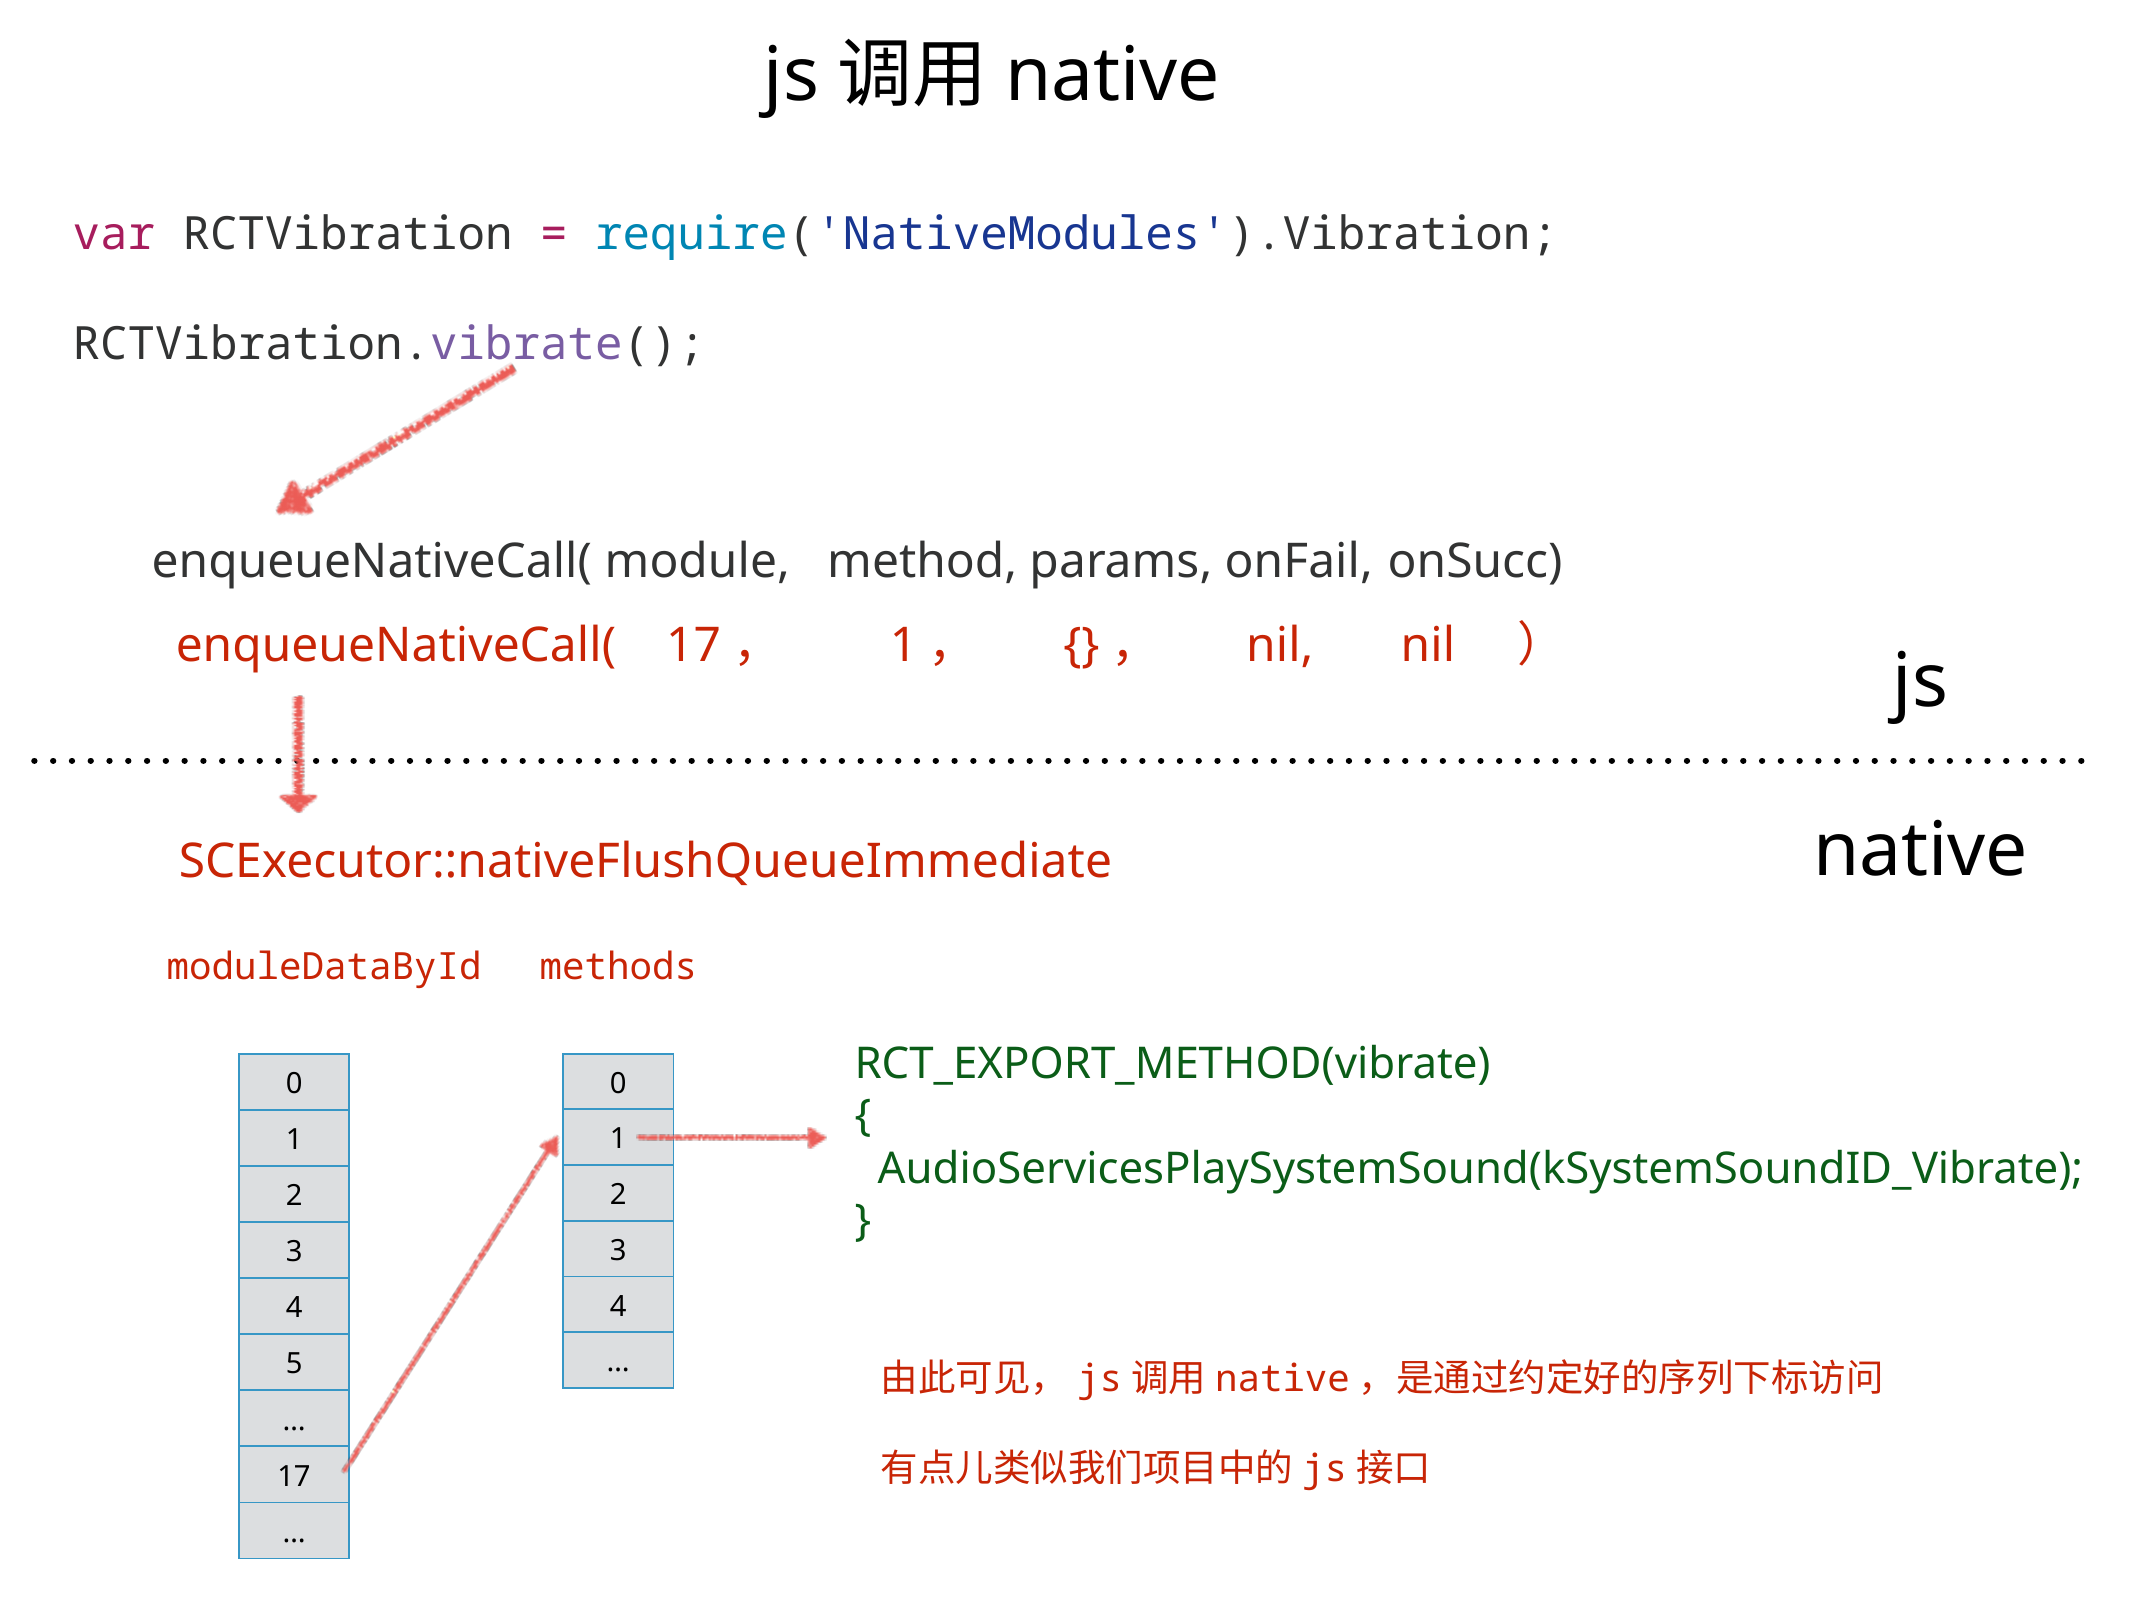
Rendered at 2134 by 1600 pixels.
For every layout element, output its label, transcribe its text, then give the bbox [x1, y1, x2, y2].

table_header 0 [240, 1055, 348, 1109]
table_cell 3 [240, 1223, 348, 1277]
table_cell 2 [240, 1167, 348, 1221]
text_box 由此可见，js调用native，是通过约定好的序列下标访问 有点儿类似我们项目中的js接口 [872, 1345, 1893, 1498]
table_cell 3 [564, 1222, 673, 1276]
table_cell 4 [240, 1279, 348, 1333]
text_box native [1804, 791, 2037, 899]
picture [634, 1126, 832, 1151]
picture [237, 694, 360, 815]
table_cell 2 [564, 1166, 673, 1220]
table_cell 17 [240, 1447, 348, 1502]
table_header 0 [564, 1055, 673, 1108]
text_box RCT_EXPORT_METHOD(vibrate) { AudioServicesPlaySystemSound(kSystemSoundID_Vibrate); } [846, 1026, 2093, 1253]
table_cell … [564, 1333, 673, 1387]
table_cell 1 [240, 1111, 348, 1165]
text_box moduleDataById [158, 933, 490, 996]
table_cell 4 [564, 1277, 673, 1331]
text_box SCExecutor::nativeFlushQueueImmediate [170, 821, 1630, 896]
text_box enqueueNativeCall( module, method, params, onFail, onSucc) [143, 521, 1572, 596]
picture [251, 350, 538, 521]
picture [249, 1130, 652, 1480]
text_box enqueueNativeCall( 17， 1， {}， nil, nil ） [167, 605, 1627, 680]
text_box js [1884, 622, 1957, 730]
table_cell 5 [240, 1335, 348, 1389]
text_box var RCTVibration = require('NativeModules').Vibration; RCTVibration.vibrate(); [64, 195, 1567, 377]
table_cell … [240, 1503, 348, 1558]
text_box js调用native [755, 16, 1229, 124]
text_box methods [531, 933, 706, 996]
table_cell 1 [564, 1110, 673, 1164]
table_cell … [240, 1391, 348, 1445]
